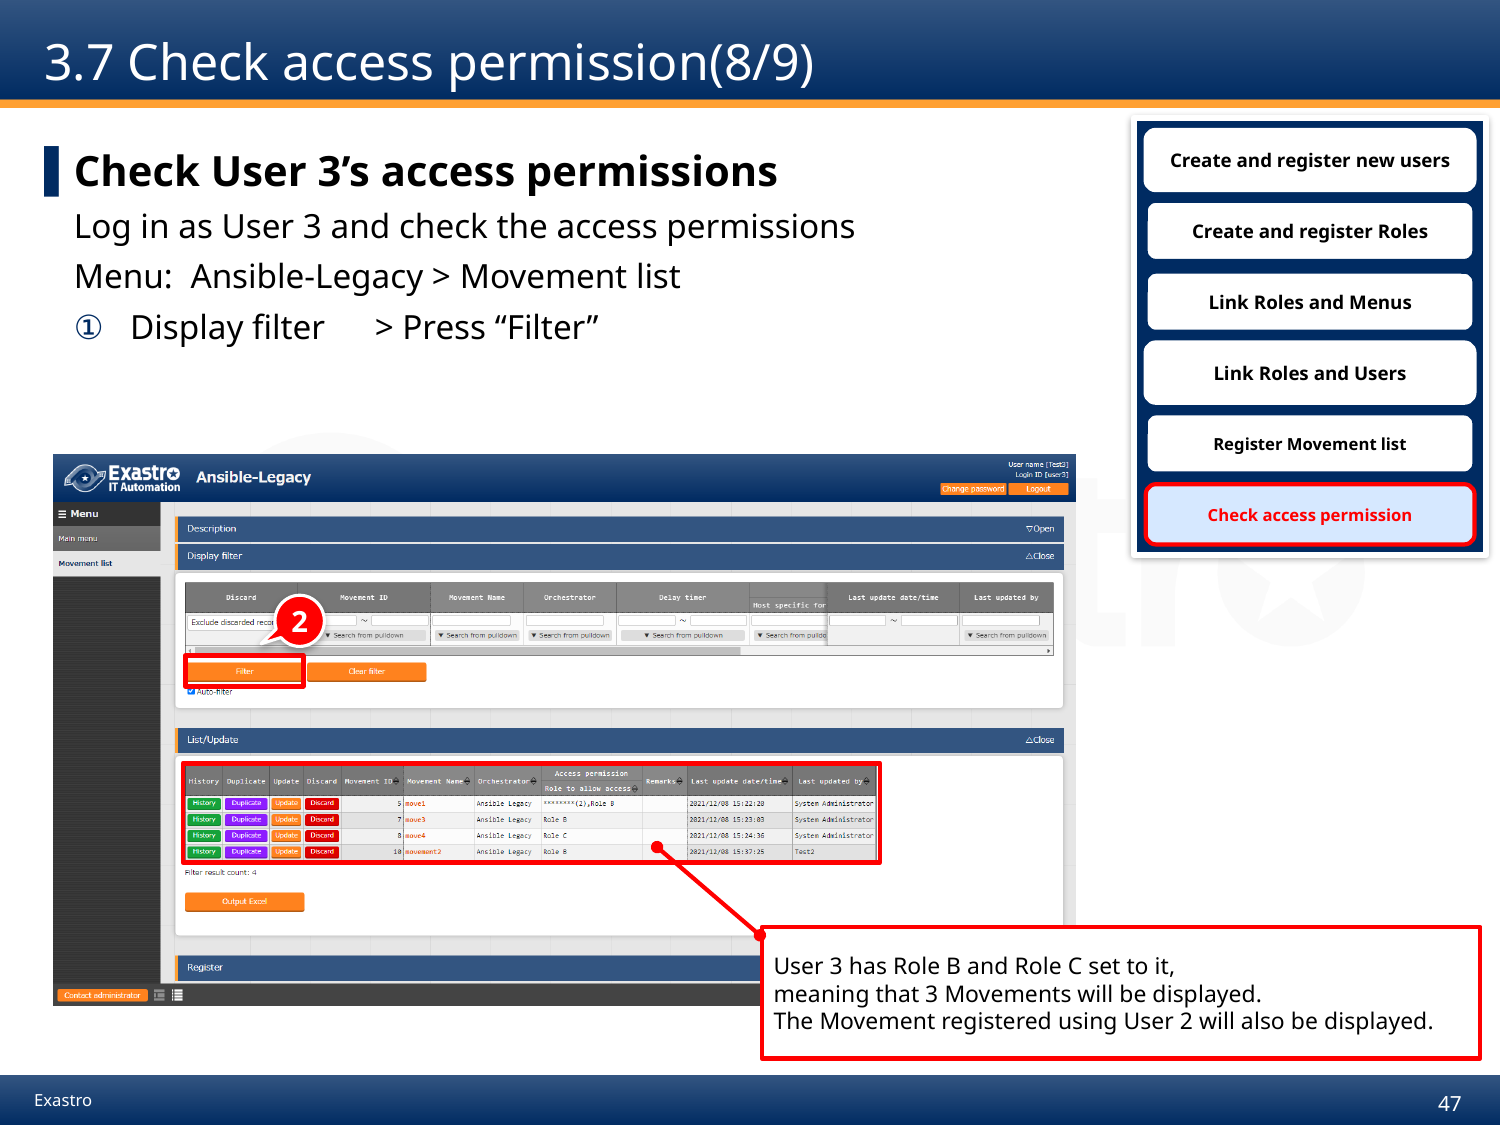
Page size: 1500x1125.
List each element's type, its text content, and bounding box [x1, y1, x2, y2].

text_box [1133, 117, 1487, 556]
picture [0, 0, 1500, 1125]
text_box User 3 has Role B and Role C set to it, meaning that 3 Movements will be displayed. The Movement registered using User 2 will also be displayed. [760, 925, 1482, 1061]
list Check User 3’s access permissions Log in as User 3 and check the access permissions Menu: Ansible-Legacy > Movement list Display filter > Press “Filter” [29, 137, 1471, 1059]
title 3.7 Check access permission(8/9) [29, 18, 1471, 96]
